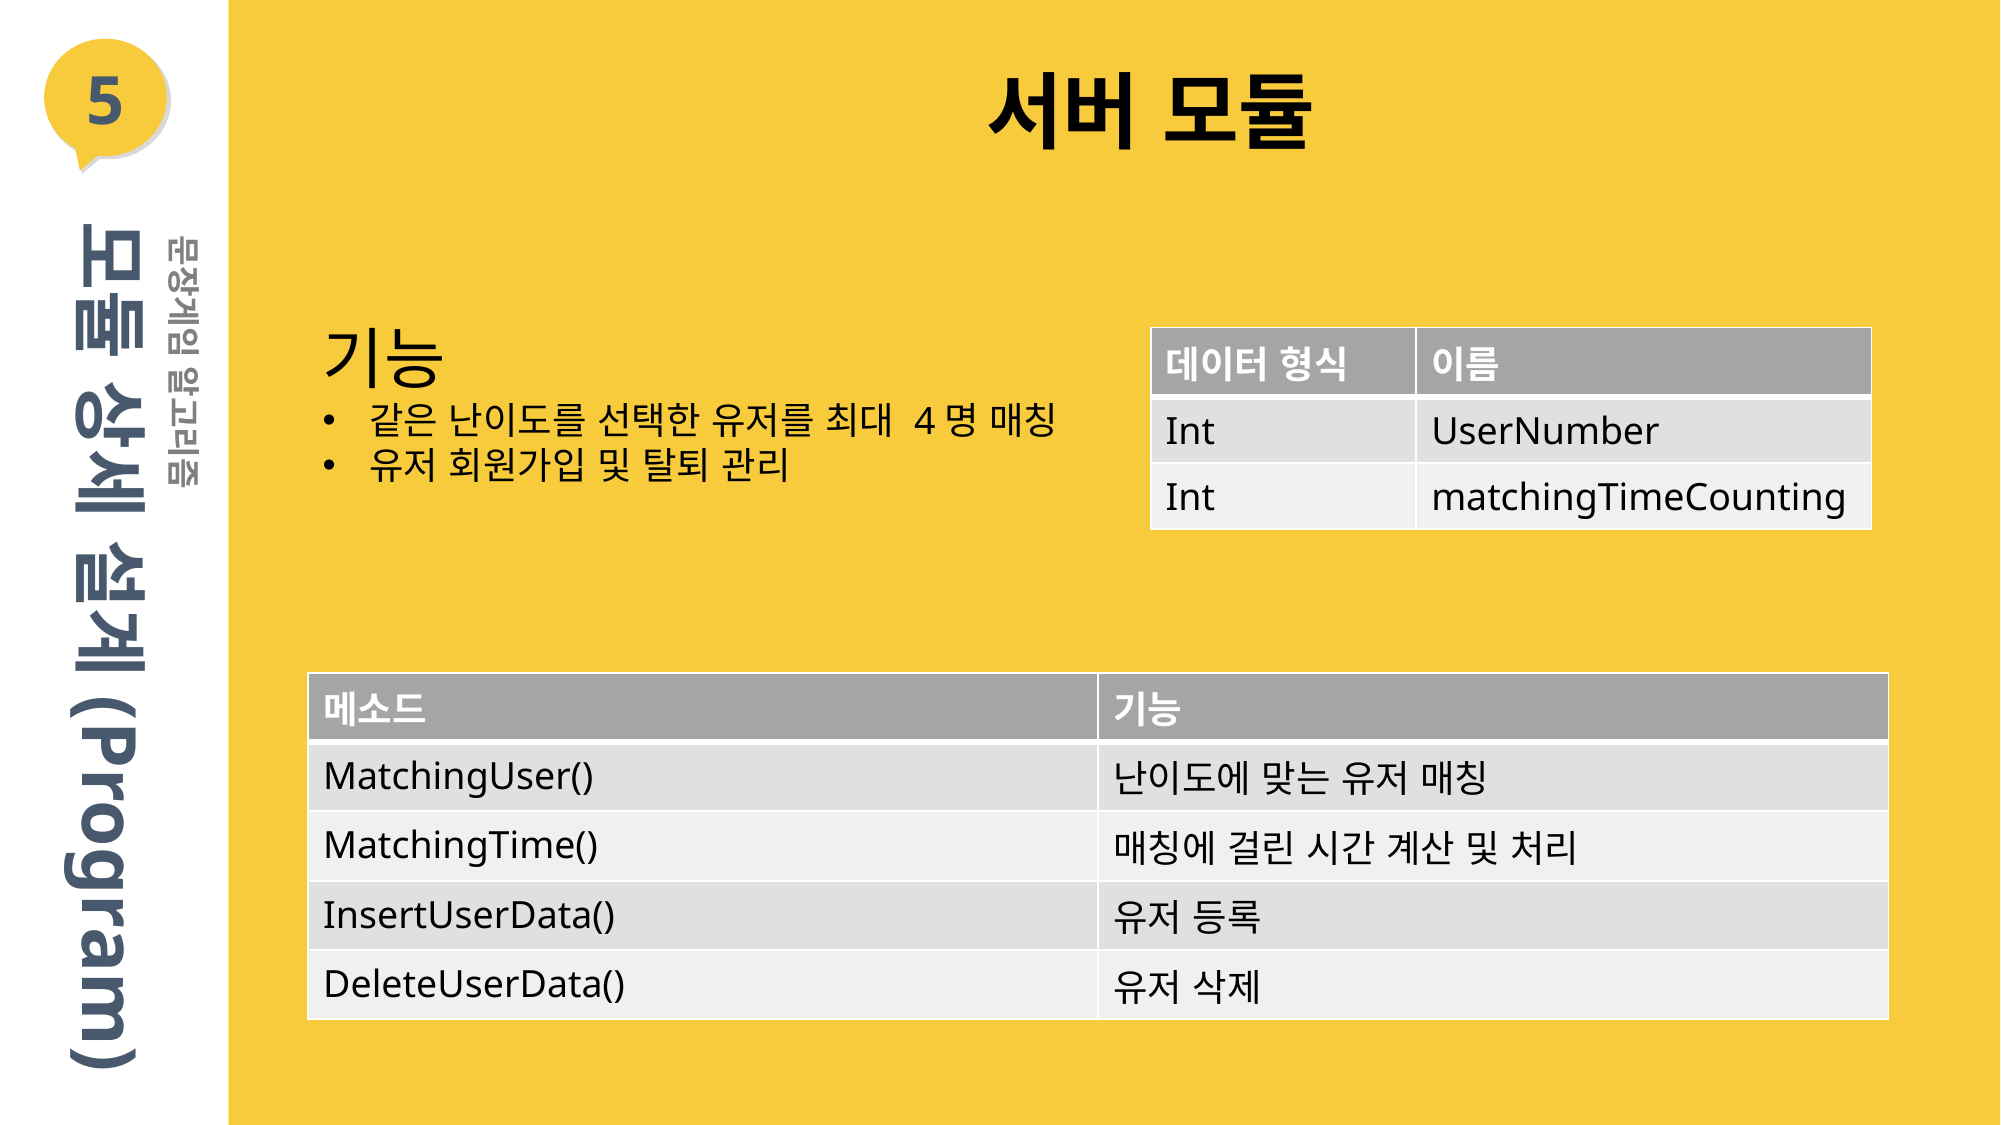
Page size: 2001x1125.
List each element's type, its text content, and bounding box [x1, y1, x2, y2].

table_header 이름 [1417, 328, 1871, 394]
table_cell InsertUserData() [309, 882, 1097, 949]
table_cell 유저 등록 [1099, 882, 1888, 949]
table_cell 유저 삭제 [1099, 951, 1888, 1018]
table_cell MatchingTime() [309, 812, 1097, 880]
table_cell DeleteUserData() [309, 951, 1097, 1018]
table_cell 난이도에 맞는 유저 매칭 [1099, 745, 1888, 810]
table_header 기능 [1099, 674, 1888, 739]
table_header 데이터 형식 [1207, 328, 1415, 394]
text_box 모듈 상세 설계(Program) [44, 207, 166, 1074]
text_box 기능 같은 난이도를 선택한 유저를 최대 4명 매칭 유저 회원가입 및 탈퇴 관리 [308, 309, 1207, 495]
table_cell 매칭에 걸린 시간 계산 및 처리 [1099, 812, 1888, 880]
table_cell UserNumber [1417, 400, 1871, 462]
text_box 문장게임 알고리즘 [139, 217, 213, 508]
table_cell MatchingUser() [309, 745, 1097, 810]
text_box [44, 38, 172, 160]
picture [0, 0, 2001, 1125]
table_cell matchingTimeCounting [1417, 464, 1871, 528]
table_cell Int [1152, 464, 1415, 528]
table_header 메소드 [309, 674, 1097, 739]
text_box 서버 모듈 [730, 51, 1571, 167]
table_cell Int [1207, 400, 1415, 462]
